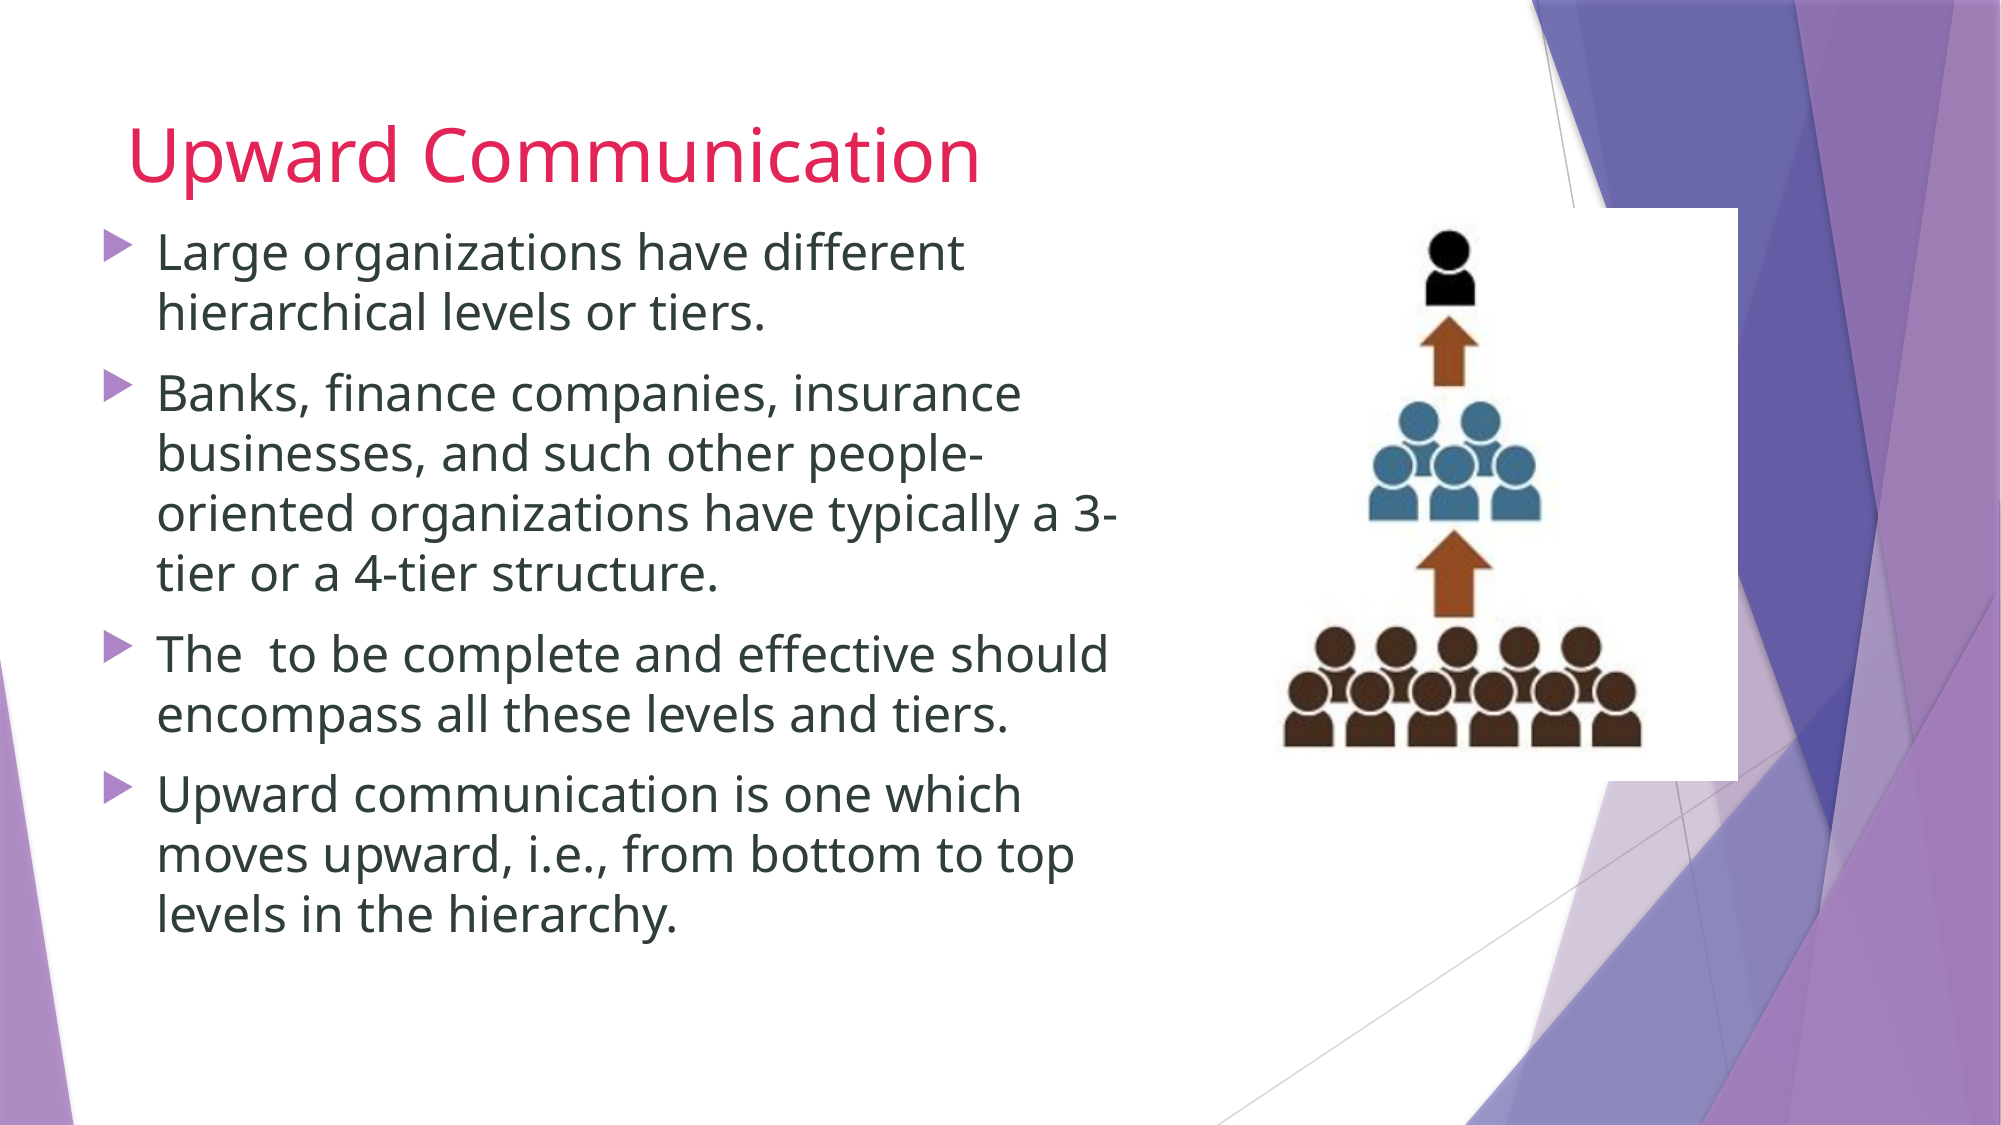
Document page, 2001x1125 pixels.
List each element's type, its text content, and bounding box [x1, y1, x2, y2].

list Large organizations have different hierarchical levels or tiers. Banks, finance companies, insurance businesses, and such other people-oriented organizations have typically a 3-tier or a 4-tier structure. The to be complete and effective should encompass all these levels and tiers. Upward communication is one which moves upward, i.e., from bottom to top levels in the hierarchy. [85, 212, 1142, 850]
picture [1234, 207, 1739, 781]
title Upward Communication [111, 99, 1522, 317]
